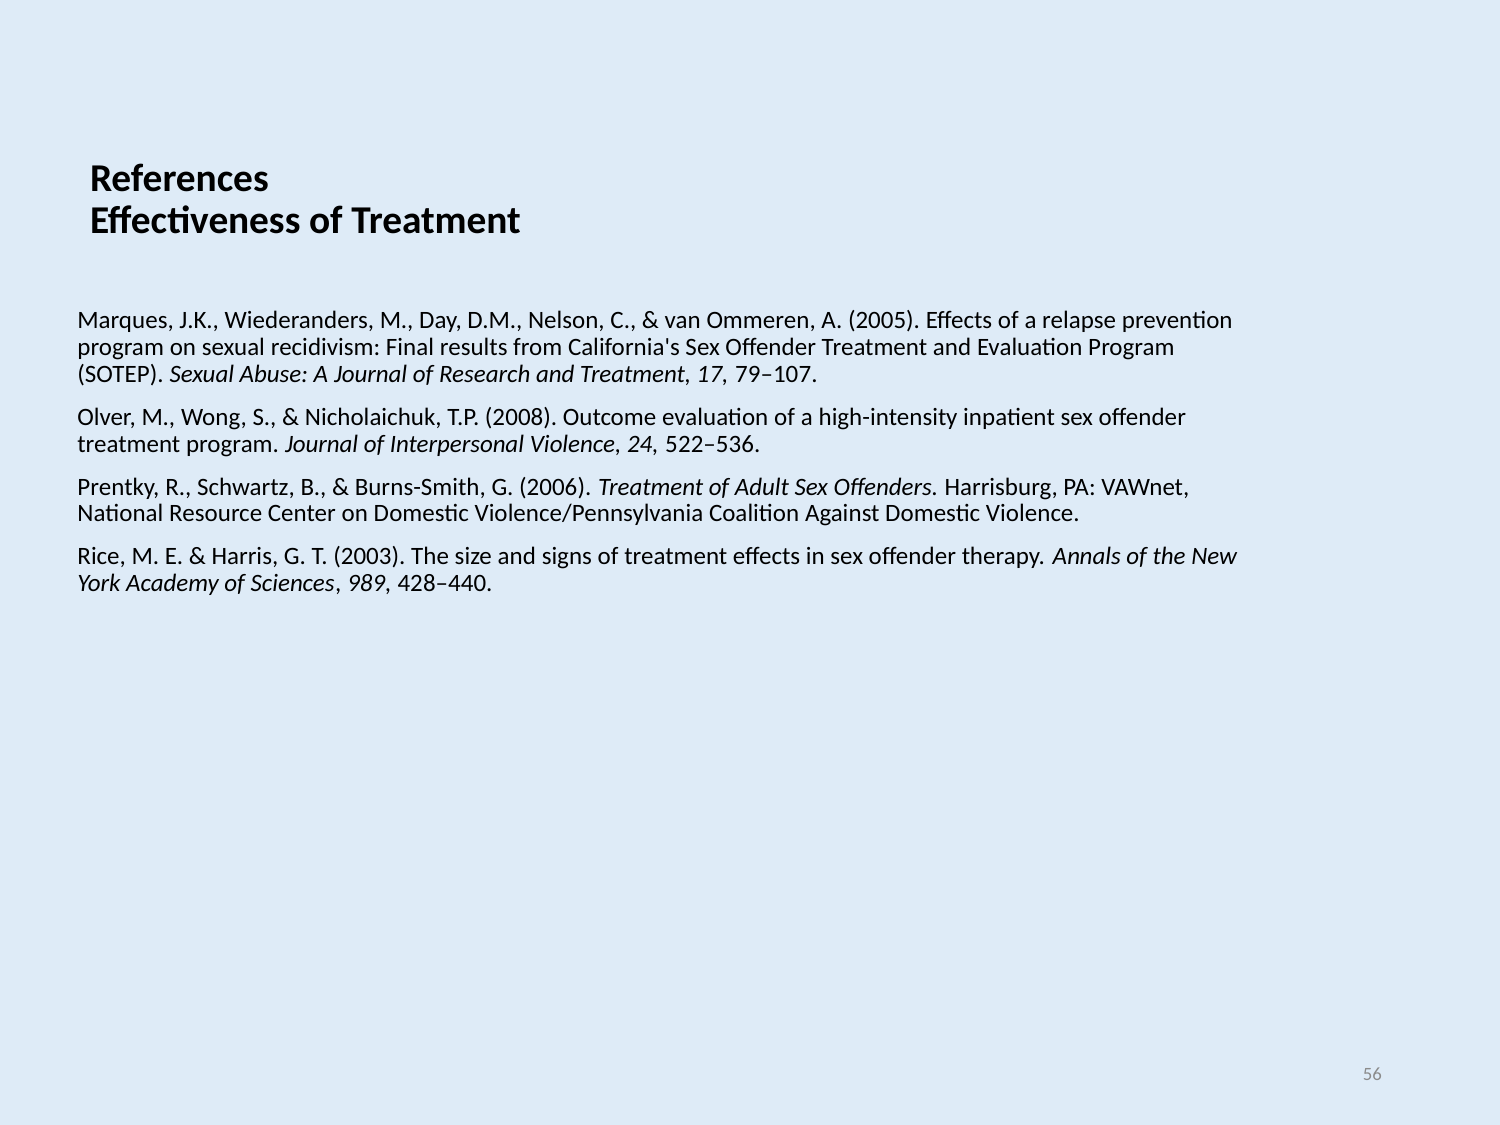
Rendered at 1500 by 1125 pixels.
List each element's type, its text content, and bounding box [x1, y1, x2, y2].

title References Effectiveness of Treatment [75, 149, 1138, 250]
list Marques, J.K., Wiederanders, M., Day, D.M., Nelson, C., & van Ommeren, A. (2005). Effects of a relapse prevention program on sexual recidivism: Final results from California's Sex Offender Treatment and Evaluation Program (SOTEP). Sexual Abuse: A Journal of Research and Treatment, 17, 79–107. Olver, M., Wong, S., & Nicholaichuk, T.P. (2008). Outcome evaluation of a high-intensity inpatient sex offender treatment program. Journal of Interpersonal Violence, 24, 522–536. Prentky, R., Schwartz, B., & Burns-Smith, G. (2006). Treatment of Adult Sex Offenders. Harrisburg, PA: VAWnet, National Resource Center on Domestic Violence/Pennsylvania Coalition Against Domestic Violence. Rice, M. E. & Harris, G. T. (2003). The size and signs of treatment effects in sex offender therapy. Annals of the New York Academy of Sciences, 989, 428–440. [62, 299, 1263, 975]
slide_number 56 [1059, 1042, 1397, 1103]
